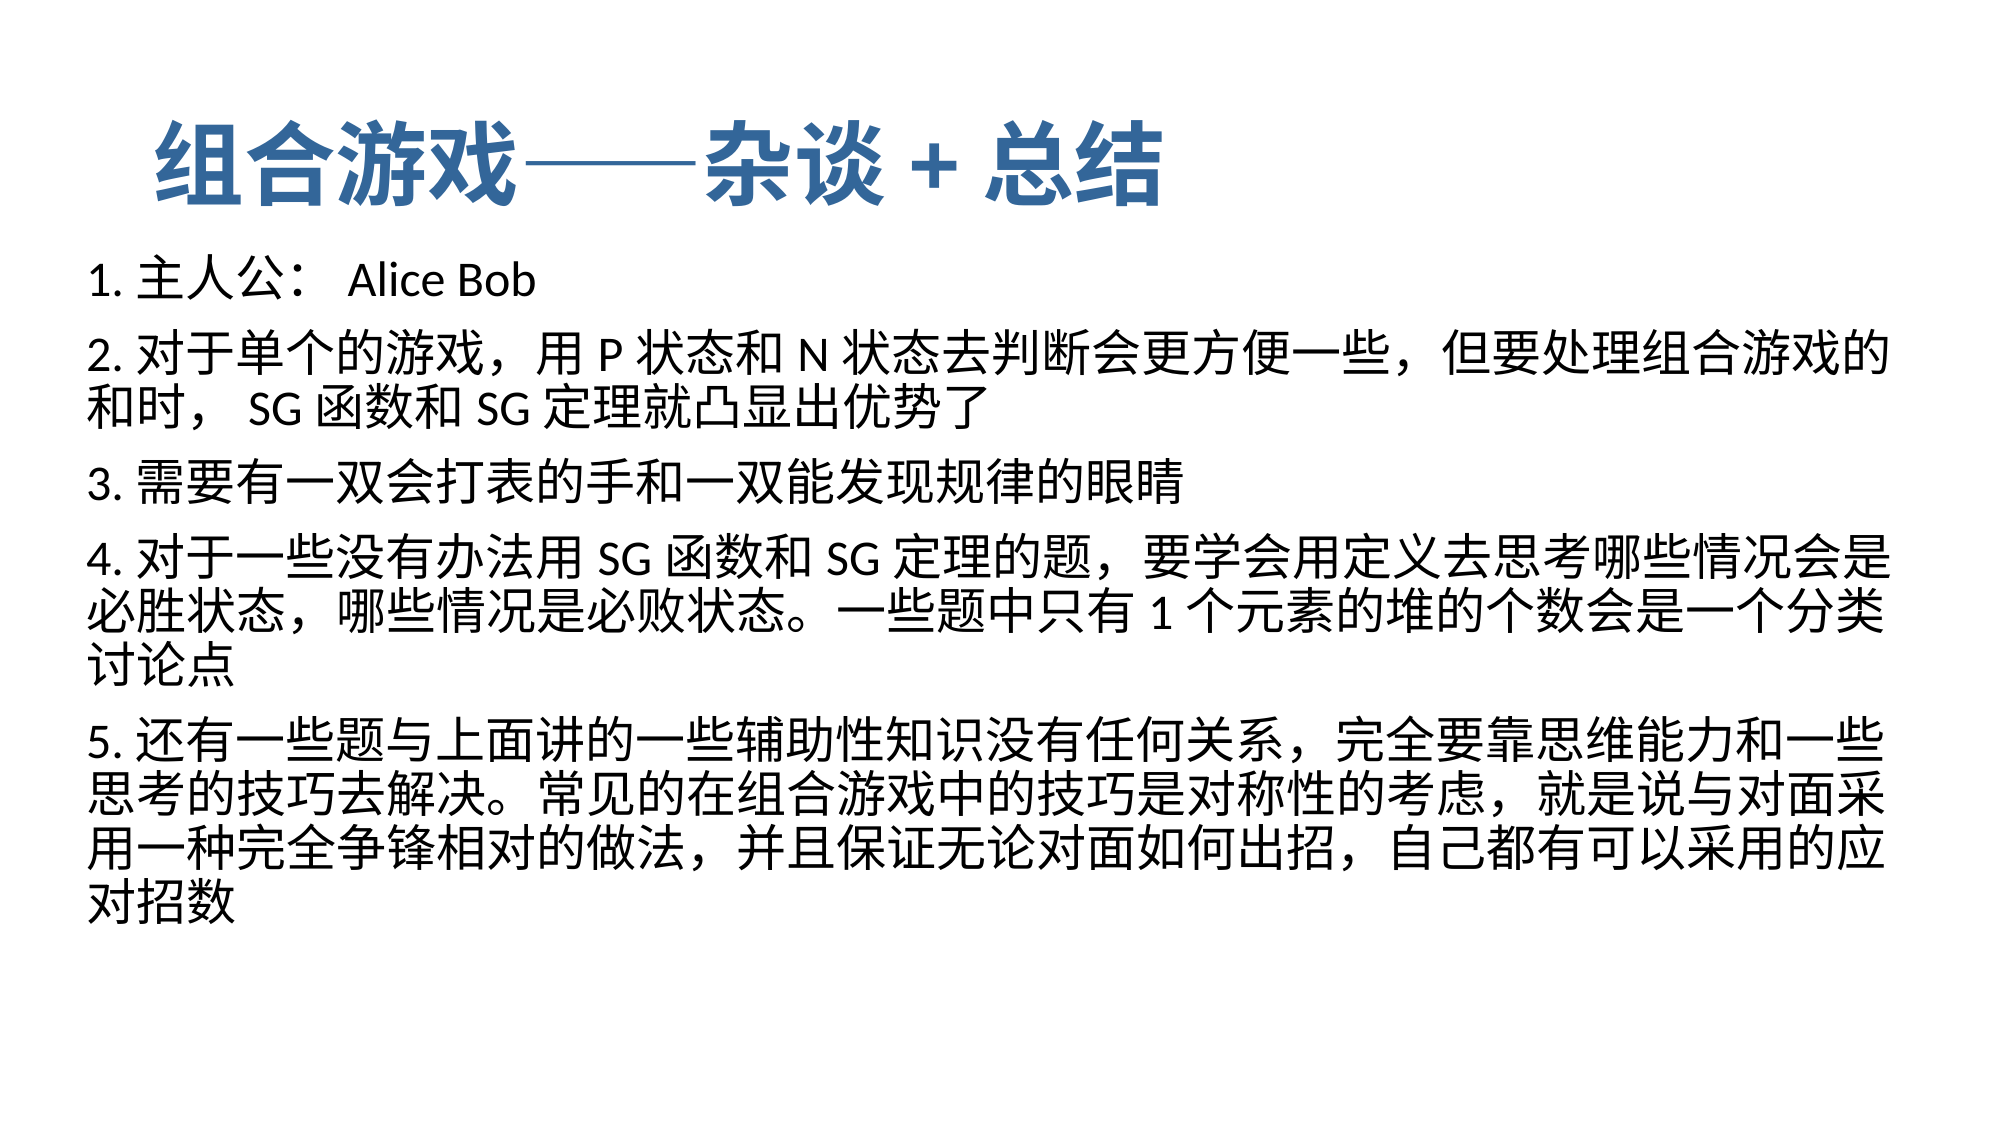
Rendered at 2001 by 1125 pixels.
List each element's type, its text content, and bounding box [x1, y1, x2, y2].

title 组合游戏——杂谈+总结 [137, 59, 1863, 278]
list 1.主人公：Alice Bob 2.对于单个的游戏，用P状态和N状态去判断会更方便一些，但要处理组合游戏的和时，SG函数和SG定理就凸显出优势了 3.需要有一双会打表的手和一双能发现规律的眼睛 4.对于一些没有办法用SG函数和SG定理的题，要学会用定义去思考哪些情况会是必胜状态，哪些情况是必败状态。一些题中只有1个元素的堆的个数会是一个分类讨论点 5.还有一些题与上面讲的一些辅助性知识没有任何关系，完全要靠思维能力和一些思考的技巧去解决。常见的在组合游戏中的技巧是对称性的考虑，就是说与对面采用一种完全争锋相对的做法，并且保证无论对面如何出招，自己都有可以采用的应对招数 [71, 246, 1929, 1035]
